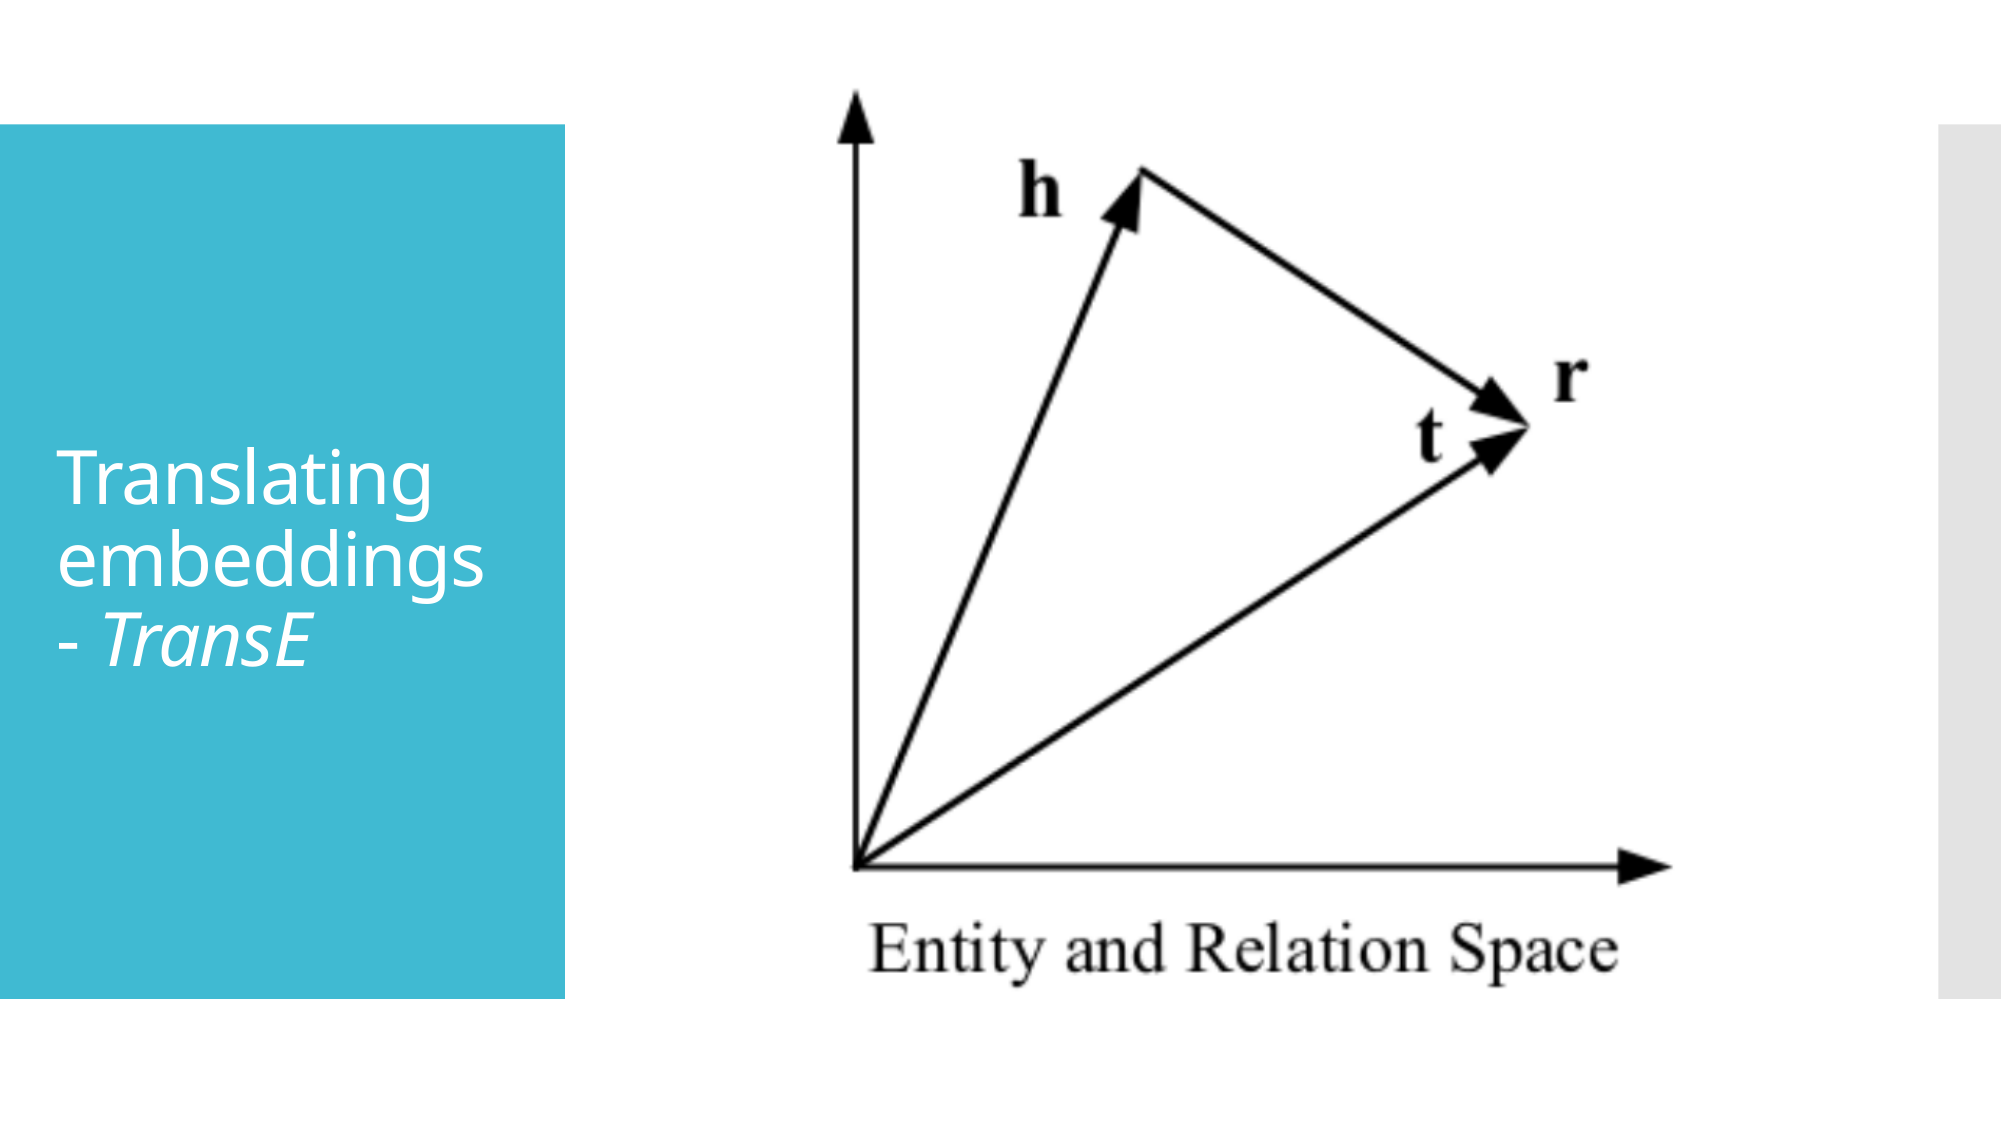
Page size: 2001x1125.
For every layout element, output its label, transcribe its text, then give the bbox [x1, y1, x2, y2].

picture [735, 68, 1735, 1015]
title Translating embeddings - TransE [41, 184, 525, 940]
